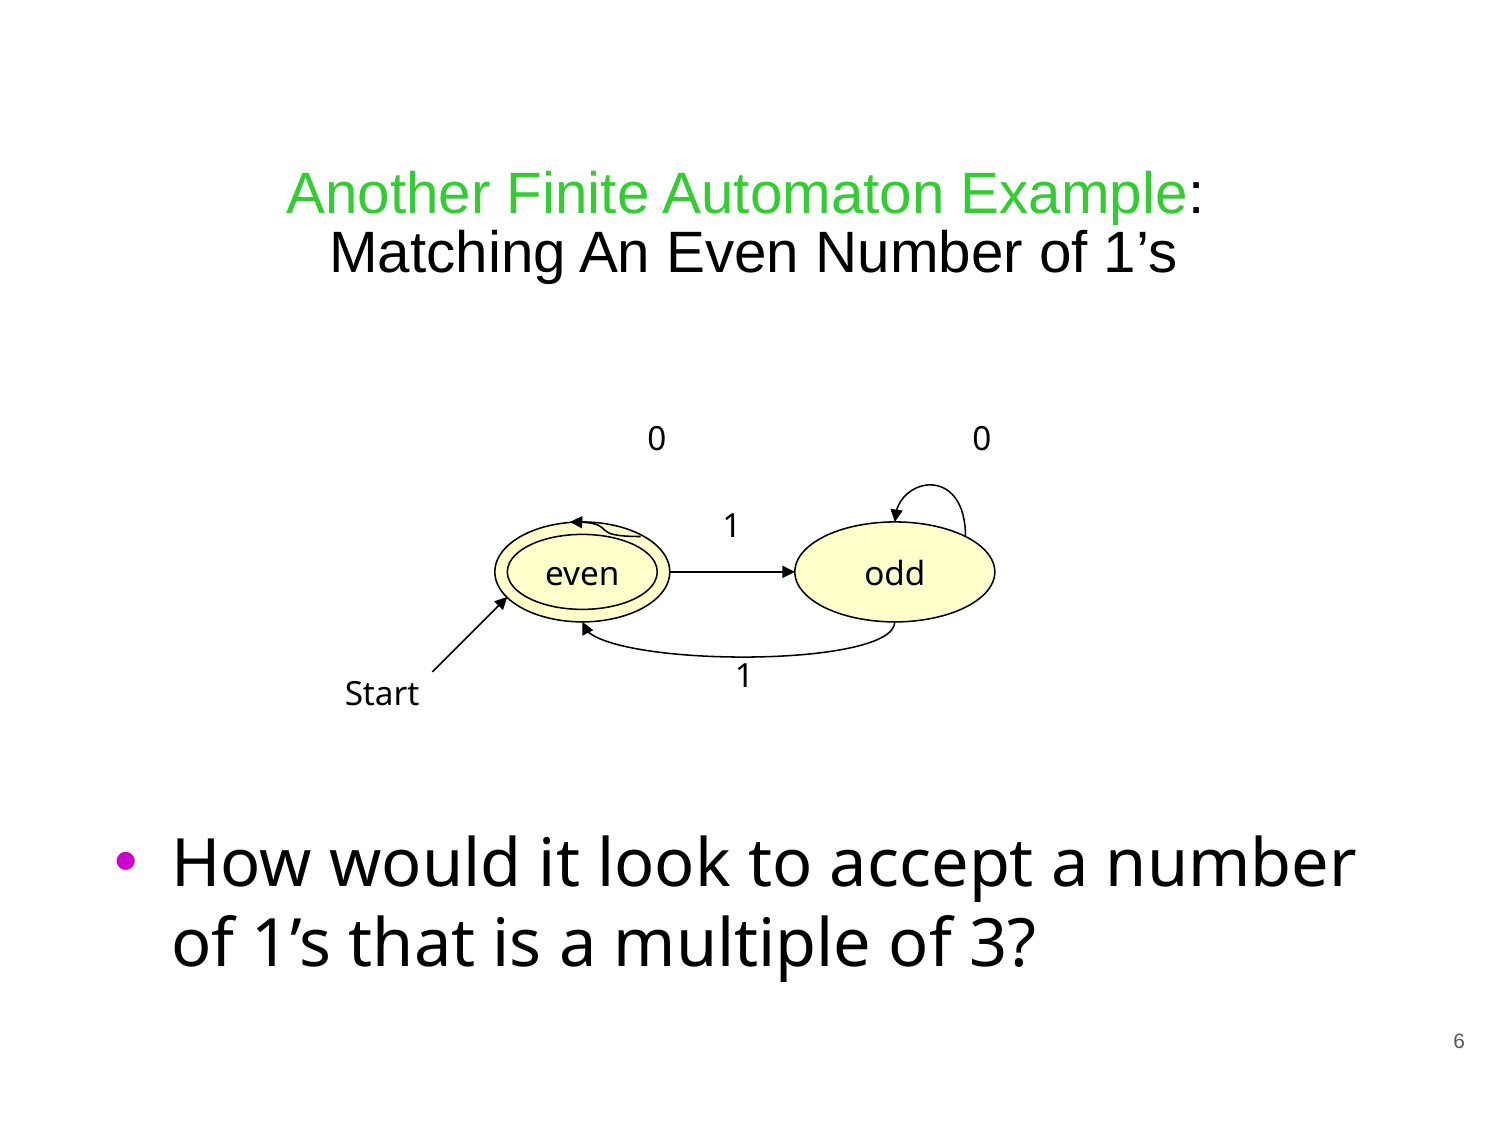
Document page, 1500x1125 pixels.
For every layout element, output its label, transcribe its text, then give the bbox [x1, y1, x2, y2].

title Another Finite Automaton Example: Matching An Even Number of 1’s [60, 131, 1448, 319]
text_box How would it look to accept a number of 1’s that is a multiple of 3? [99, 812, 1375, 1013]
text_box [329, 409, 1016, 741]
slide_number ‹#› [1389, 1019, 1480, 1106]
